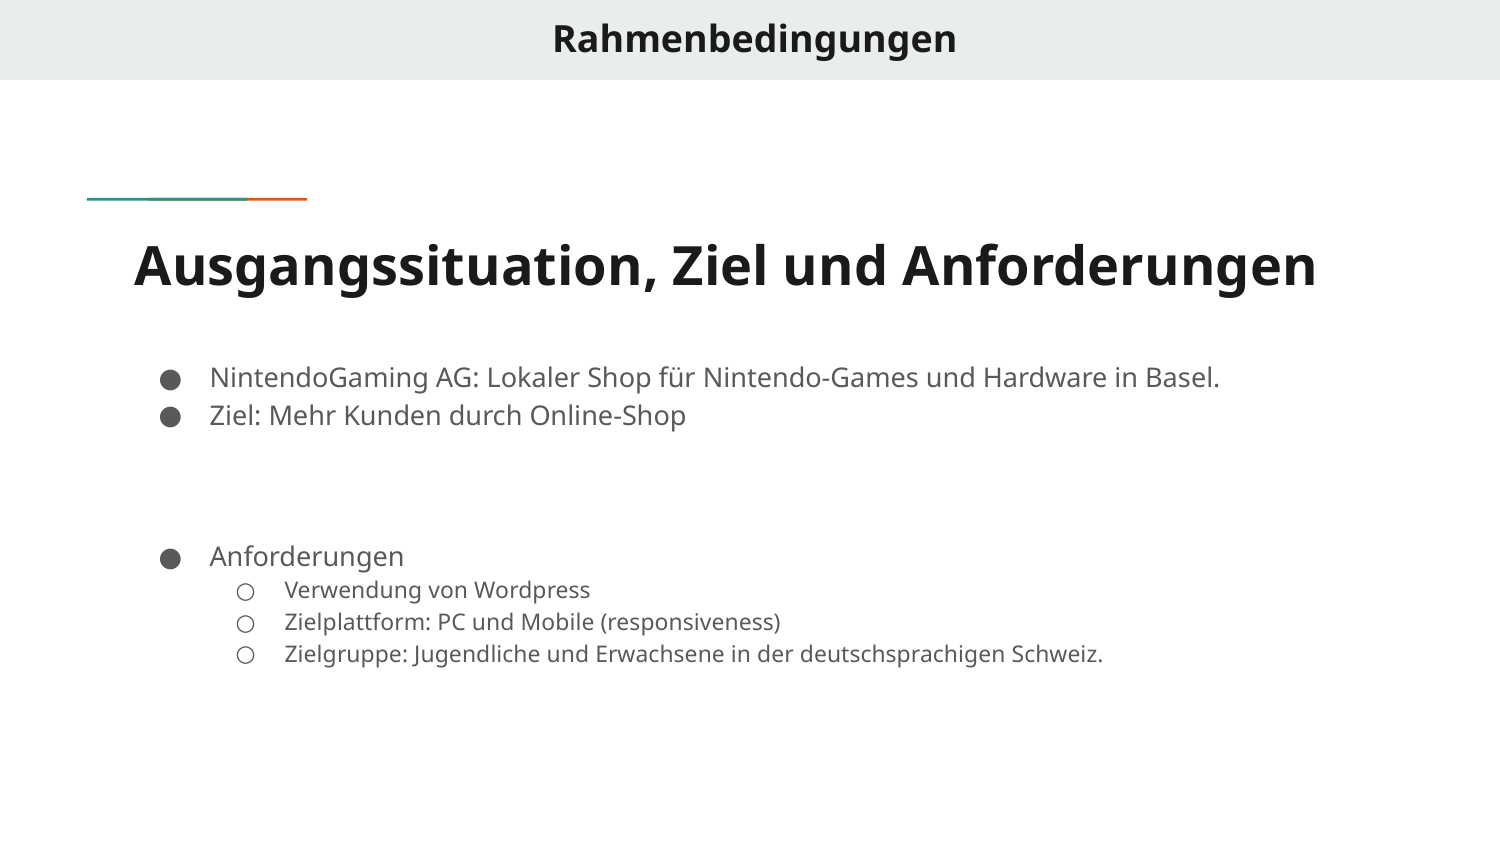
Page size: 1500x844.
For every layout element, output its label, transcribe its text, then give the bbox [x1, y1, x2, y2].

list NintendoGaming AG: Lokaler Shop für Nintendo-Games und Hardware in Basel. Ziel: Mehr Kunden durch Online-Shop Anforderungen Verwendung von Wordpress Zielplattform: PC und Mobile (responsiveness) Zielgruppe: Jugendliche und Erwachsene in der deutschsprachigen Schweiz. [119, 341, 1381, 712]
title Ausgangssituation, Ziel und Anforderungen [119, 216, 1381, 305]
title Rahmenbedingungen [124, 0, 1386, 76]
